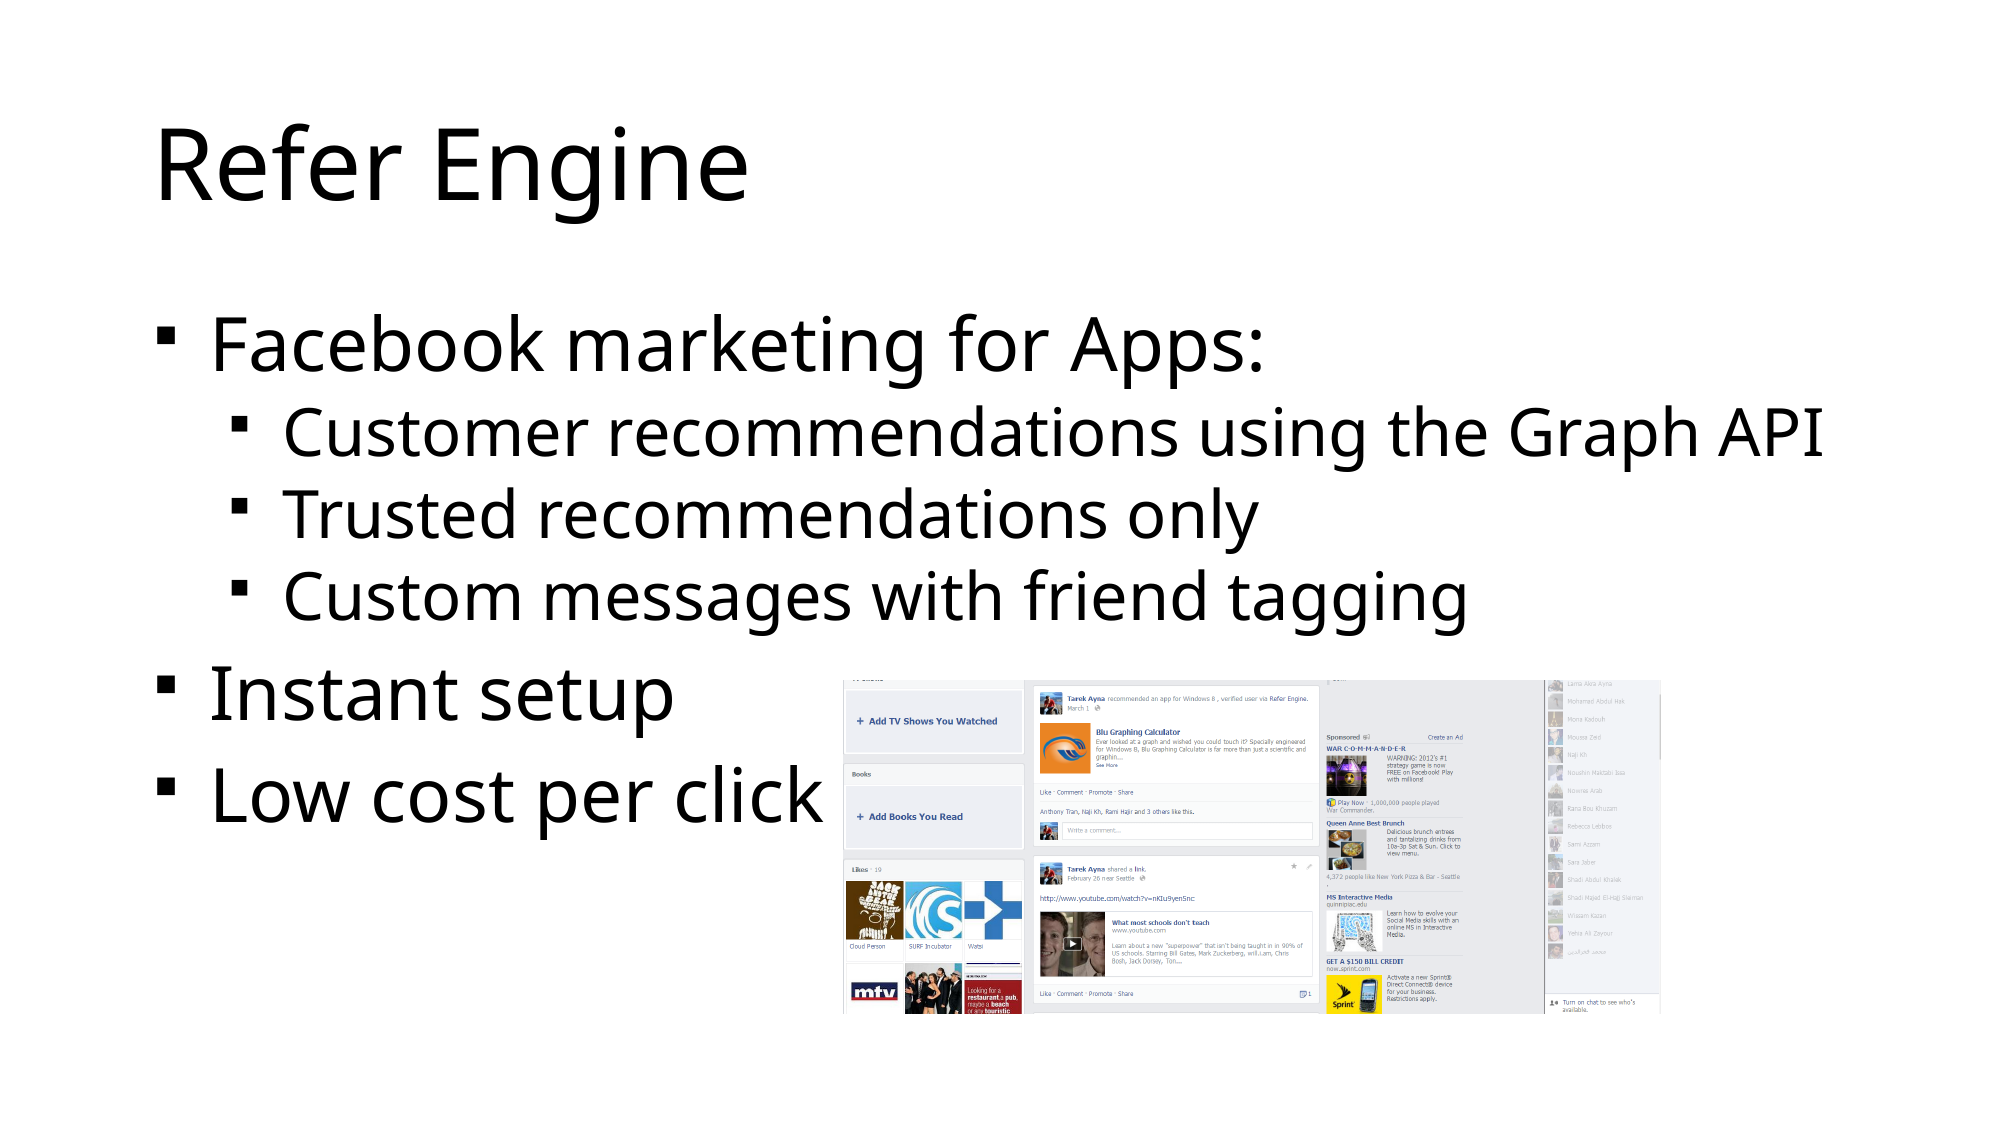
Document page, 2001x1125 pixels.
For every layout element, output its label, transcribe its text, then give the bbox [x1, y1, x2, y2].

title Refer Engine [137, 59, 1863, 278]
picture [843, 680, 1661, 1014]
list Facebook marketing for Apps: Customer recommendations using the Graph API Trusted recommendations only Custom messages with friend tagging Instant setup Low cost per click [137, 299, 1863, 1014]
